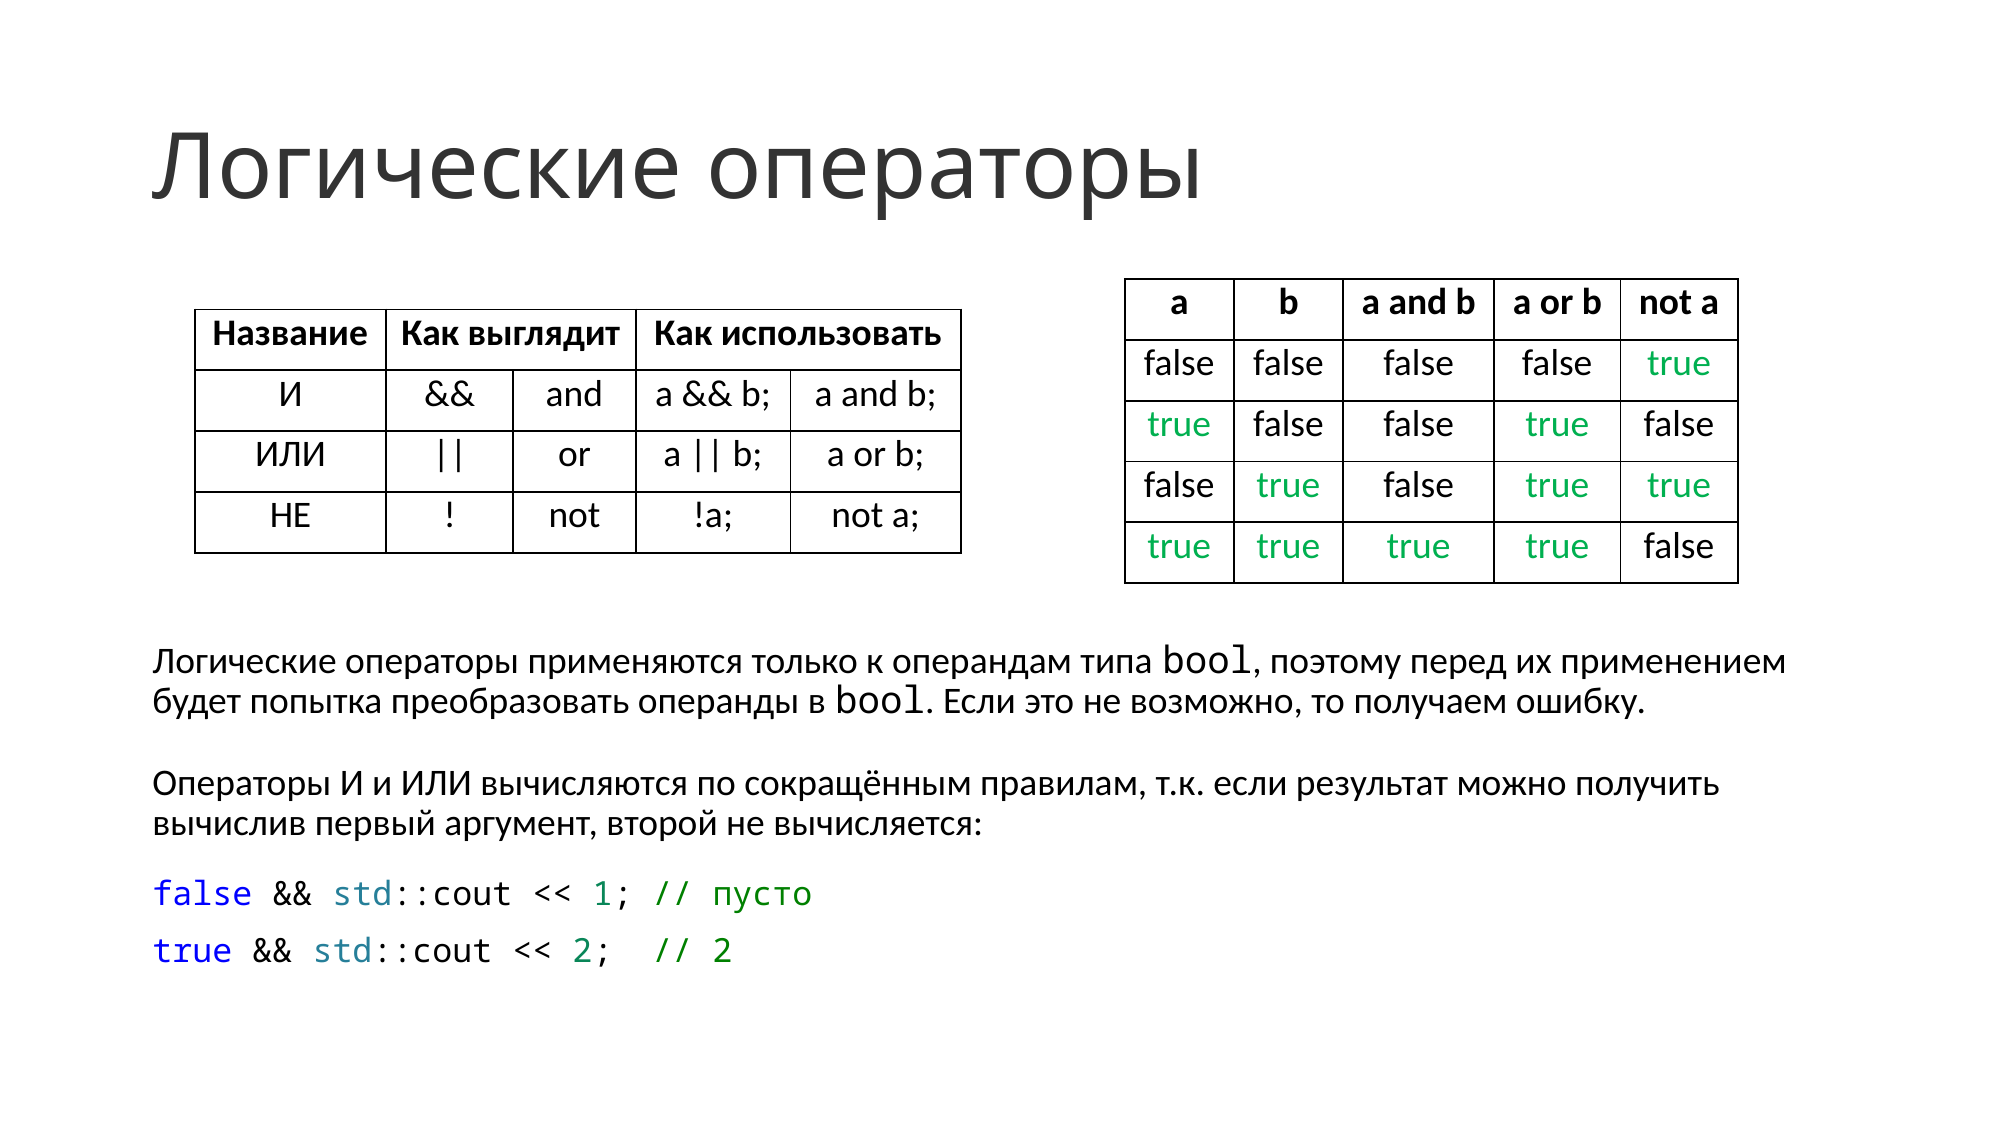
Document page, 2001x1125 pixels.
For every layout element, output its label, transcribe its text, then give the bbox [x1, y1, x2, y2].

table_cell false [1621, 523, 1737, 582]
table_cell true [1126, 523, 1233, 582]
table_cell true [1621, 462, 1737, 521]
table_cell false [1235, 402, 1342, 461]
table_cell true [1495, 462, 1620, 521]
table_header a and b [1344, 280, 1493, 339]
table_cell not a; [791, 493, 960, 552]
table_header Как использовать [637, 310, 960, 369]
table_cell false [1344, 402, 1493, 461]
title Логические операторы [137, 59, 1863, 278]
table_cell || [387, 432, 512, 491]
table_cell false [1126, 341, 1233, 400]
table_cell !a; [637, 493, 790, 552]
table_cell ! [387, 493, 512, 552]
table_cell a and b; [791, 371, 960, 430]
table_cell ИЛИ [196, 432, 385, 491]
table_cell or [514, 432, 635, 491]
table_header b [1235, 280, 1342, 339]
table_cell true [1235, 462, 1342, 521]
table_cell true [1126, 402, 1233, 461]
table_cell a && b; [637, 371, 790, 430]
table_cell false [1344, 462, 1493, 521]
table_header a [1126, 280, 1233, 339]
table_cell false [1621, 402, 1737, 461]
table_cell true [1621, 341, 1737, 400]
table_cell false [1495, 341, 1620, 400]
table_header Название [196, 310, 385, 369]
table_cell && [387, 371, 512, 430]
table_header a or b [1495, 280, 1620, 339]
table_header not a [1621, 280, 1737, 339]
table_cell and [514, 371, 635, 430]
table_cell false [1126, 462, 1233, 521]
table_cell true [1344, 523, 1493, 582]
table_cell НЕ [196, 493, 385, 552]
table_header Как выглядит [387, 310, 635, 369]
table_cell false [1344, 341, 1493, 400]
table_cell И [196, 371, 385, 430]
table_cell false [1235, 341, 1342, 400]
table_cell true [1235, 523, 1342, 582]
table_cell not [514, 493, 635, 552]
table_cell true [1495, 402, 1620, 461]
table_cell a || b; [637, 432, 790, 491]
list Логические операторы применяются только к операндам типа bool, поэтому перед их применением будет попытка преобразовать операнды в bool. Если это не возможно, то получаем ошибку. Операторы И и ИЛИ вычисляются по сокращённым правилам, т.к. если результат можно получить вычислив первый аргумент, второй не вычисляется: false && std::cout << 1; // пусто true && std::cout << 2; // 2 [137, 299, 1863, 1014]
table_cell true [1495, 523, 1620, 582]
table_cell a or b; [791, 432, 960, 491]
